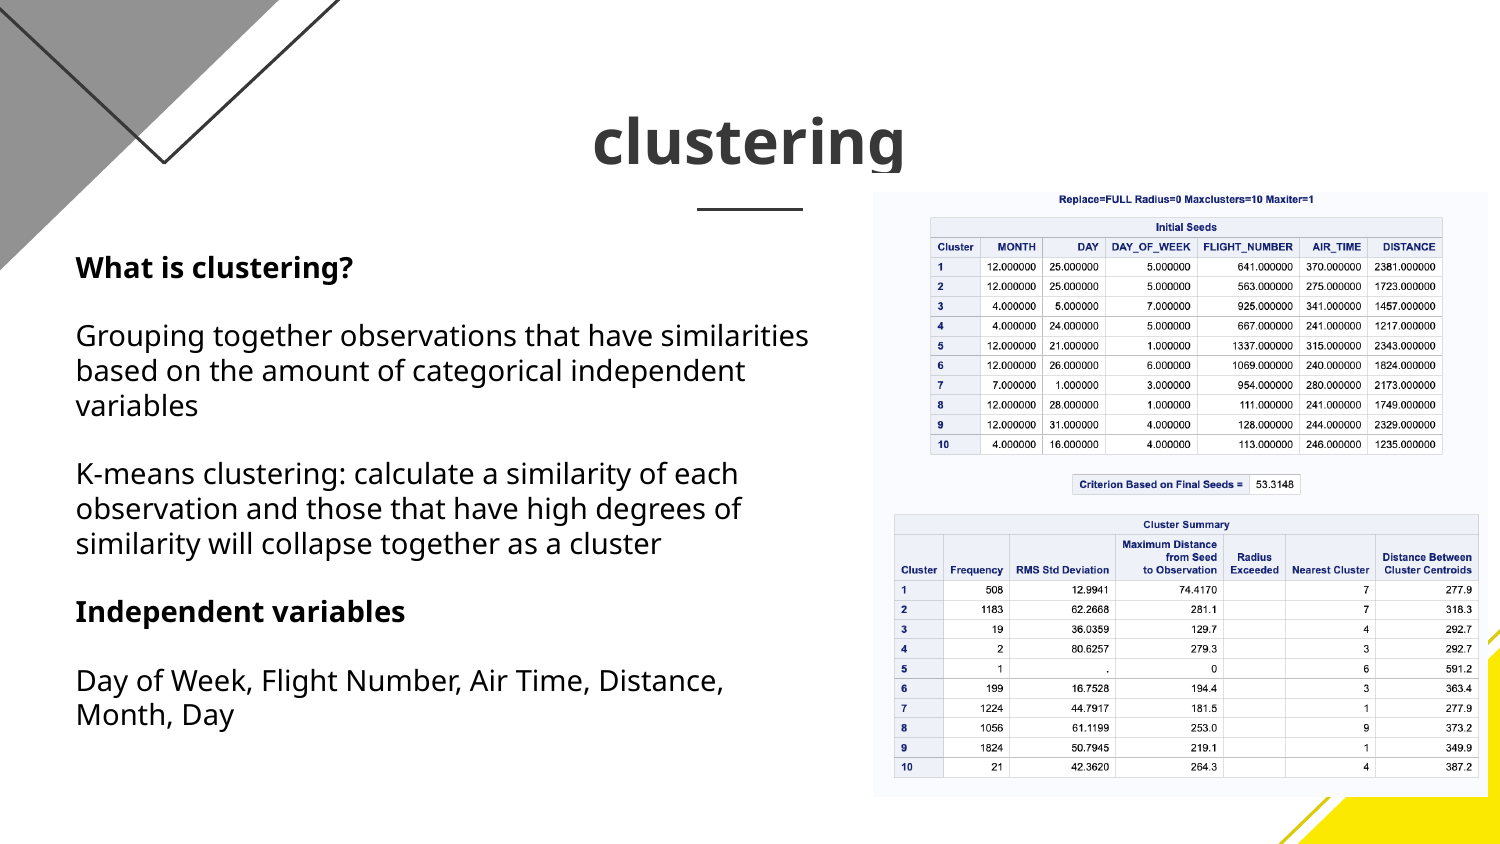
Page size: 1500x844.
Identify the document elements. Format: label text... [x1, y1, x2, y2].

list What is clustering? Grouping together observations that have similarities based on the amount of categorical independent variables K-means clustering: calculate a similarity of each observation and those that have high degrees of similarity will collapse together as a cluster Independent variables Day of Week, Flight Number, Air Time, Distance, Month, Day [60, 233, 831, 478]
picture [869, 173, 1488, 797]
title clustering [146, 87, 1354, 174]
